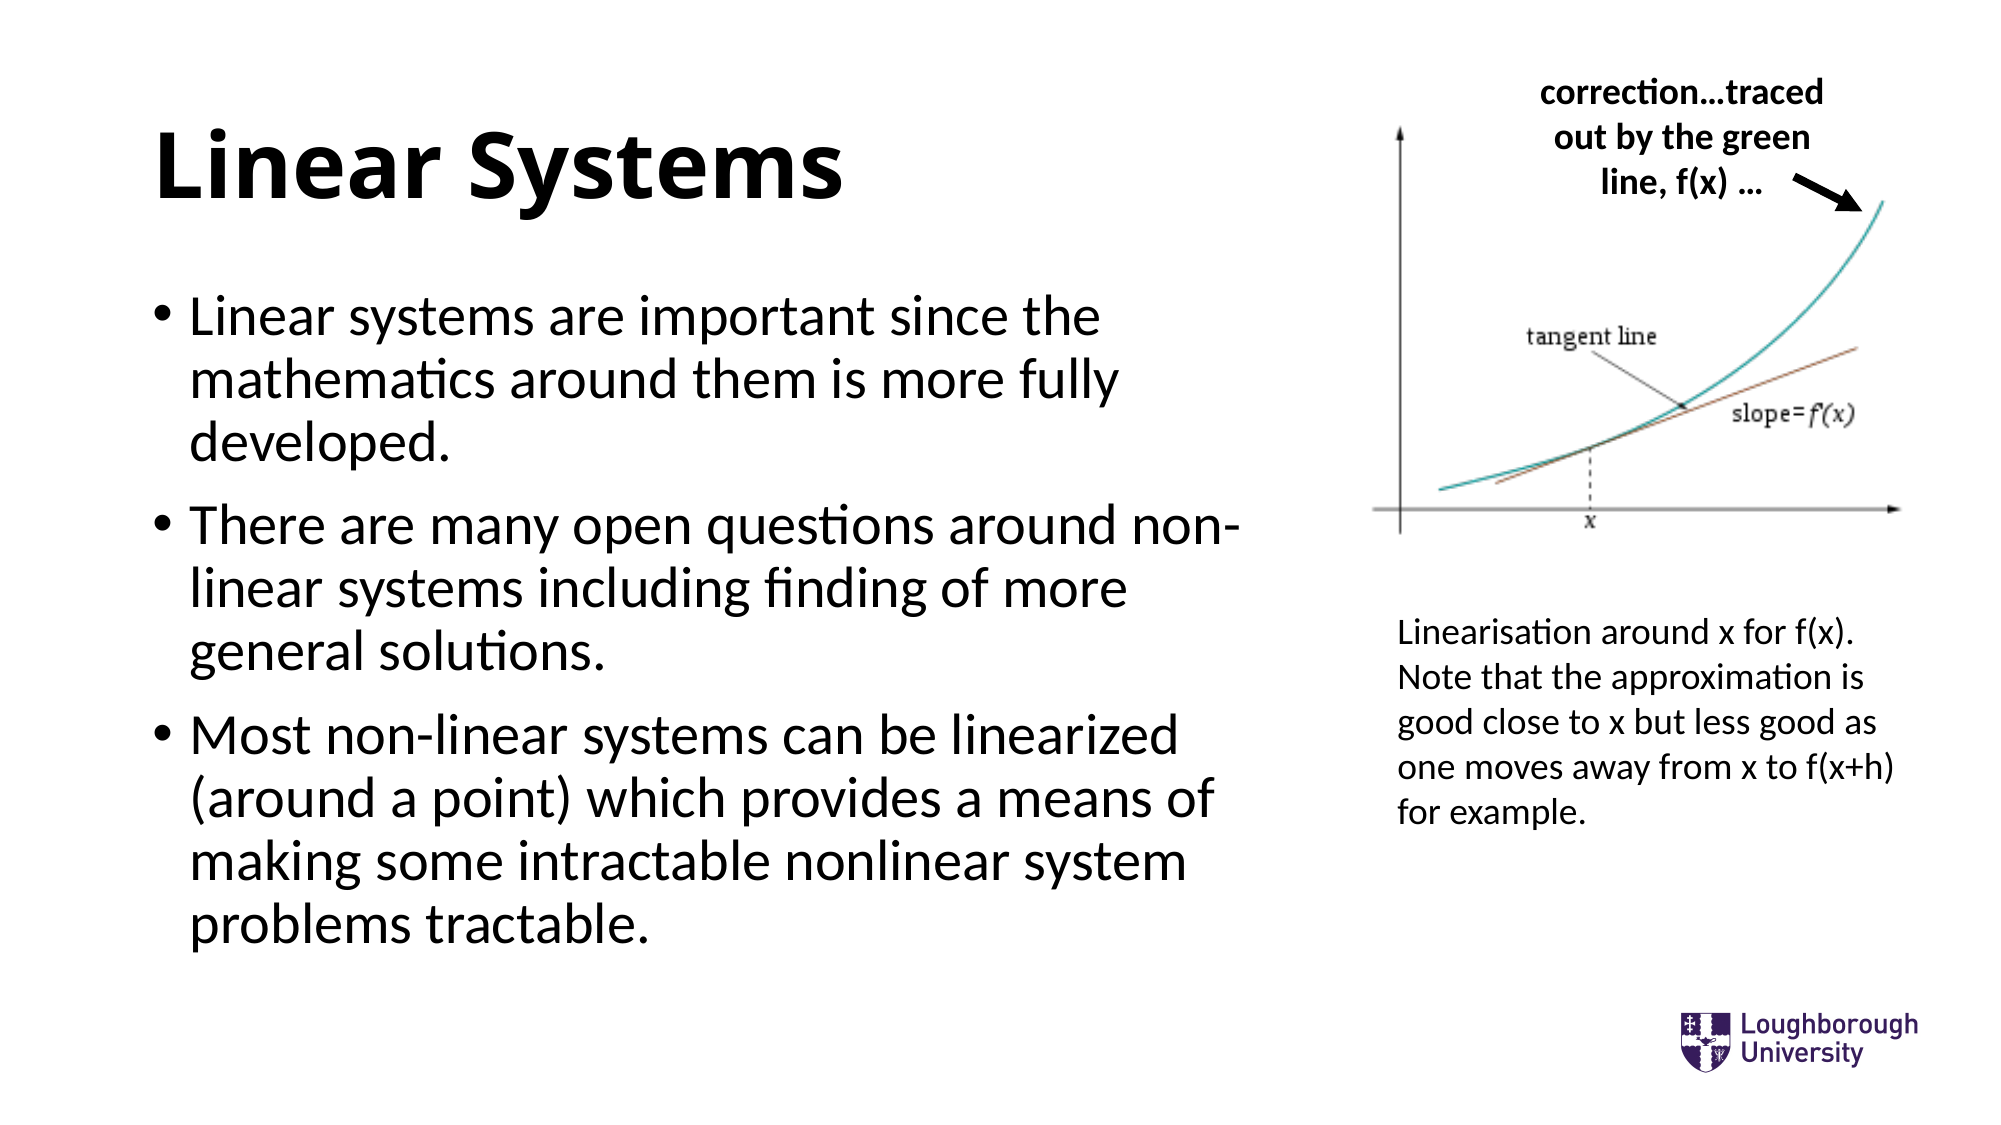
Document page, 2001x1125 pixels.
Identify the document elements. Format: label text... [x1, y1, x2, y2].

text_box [1794, 176, 1863, 212]
title Linear Systems [137, 59, 1502, 278]
picture [1310, 95, 1936, 541]
text_box correction…traced out by the green line, f(x) … [1502, 59, 1863, 95]
list Linear systems are important since the mathematics around them is more fully developed. There are many open questions around non-linear systems including finding of more general solutions. Most non-linear systems can be linearized (around a point) which provides a means of making some intractable nonlinear system problems tractable. [137, 277, 1291, 992]
text_box Linearisation around x for f(x). Note that the approximation is good close to x but less good as one moves away from x to f(x+h) for example. [1382, 599, 1913, 840]
picture [1660, 992, 1938, 1093]
